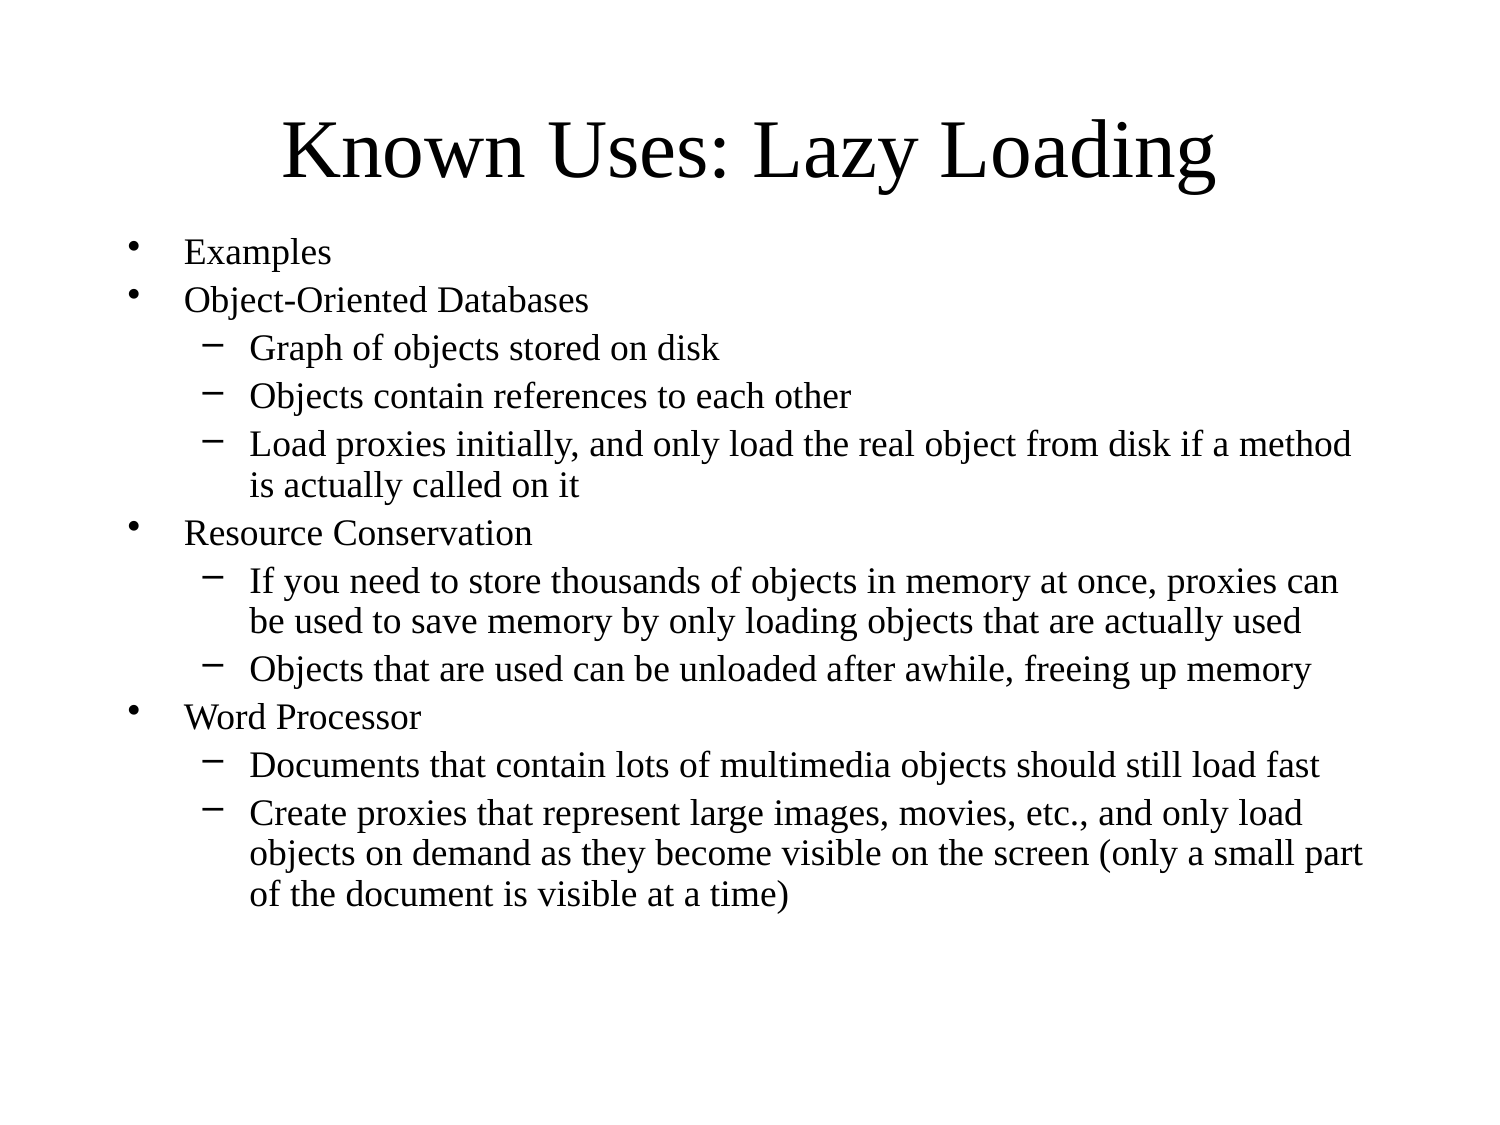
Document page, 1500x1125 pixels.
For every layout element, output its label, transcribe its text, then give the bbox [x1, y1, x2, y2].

title Known Uses: Lazy Loading [112, 49, 1388, 224]
list Examples Object-Oriented Databases Graph of objects stored on disk Objects contain references to each other Load proxies initially, and only load the real object from disk if a method is actually called on it Resource Conservation If you need to store thousands of objects in memory at once, proxies can be used to save memory by only loading objects that are actually used Objects that are used can be unloaded after awhile, freeing up memory Word Processor Documents that contain lots of multimedia objects should still load fast Create proxies that represent large images, movies, etc., and only load objects on demand as they become visible on the screen (only a small part of the document is visible at a time) [112, 224, 1388, 1001]
